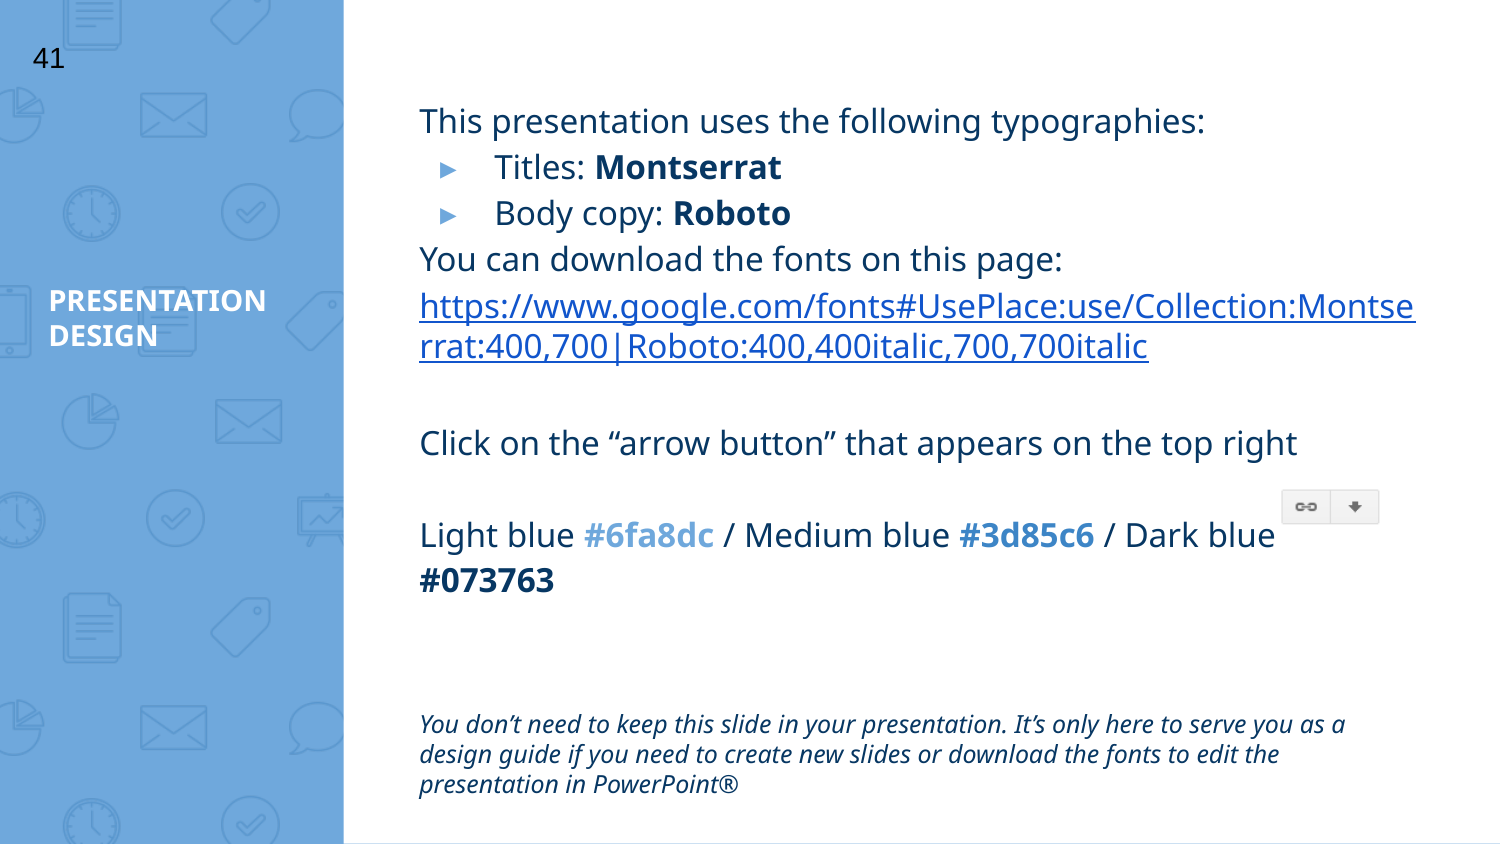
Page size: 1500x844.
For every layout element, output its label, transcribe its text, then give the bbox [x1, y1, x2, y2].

picture [1277, 486, 1383, 528]
text_box You don’t need to keep this slide in your presentation. It’s only here to serve you as a design guide if you need to create new slides or download the fonts to edit the presentation in PowerPoint® [404, 693, 1431, 798]
title PRESENTATION DESIGN [33, 266, 315, 408]
slide_number ‹#› [17, 23, 315, 230]
list This presentation uses the following typographies: Titles: Montserrat Body copy: Roboto You can download the fonts on this page: https://www.google.com/fonts#UsePlace:use/Collection:Montserrat:400,700|Roboto:400,400italic,700,700italic Click on the “arrow button” that appears on the top right Light blue #6fa8dc / Medium blue #3d85c6 / Dark blue #073763 [404, 85, 1431, 599]
